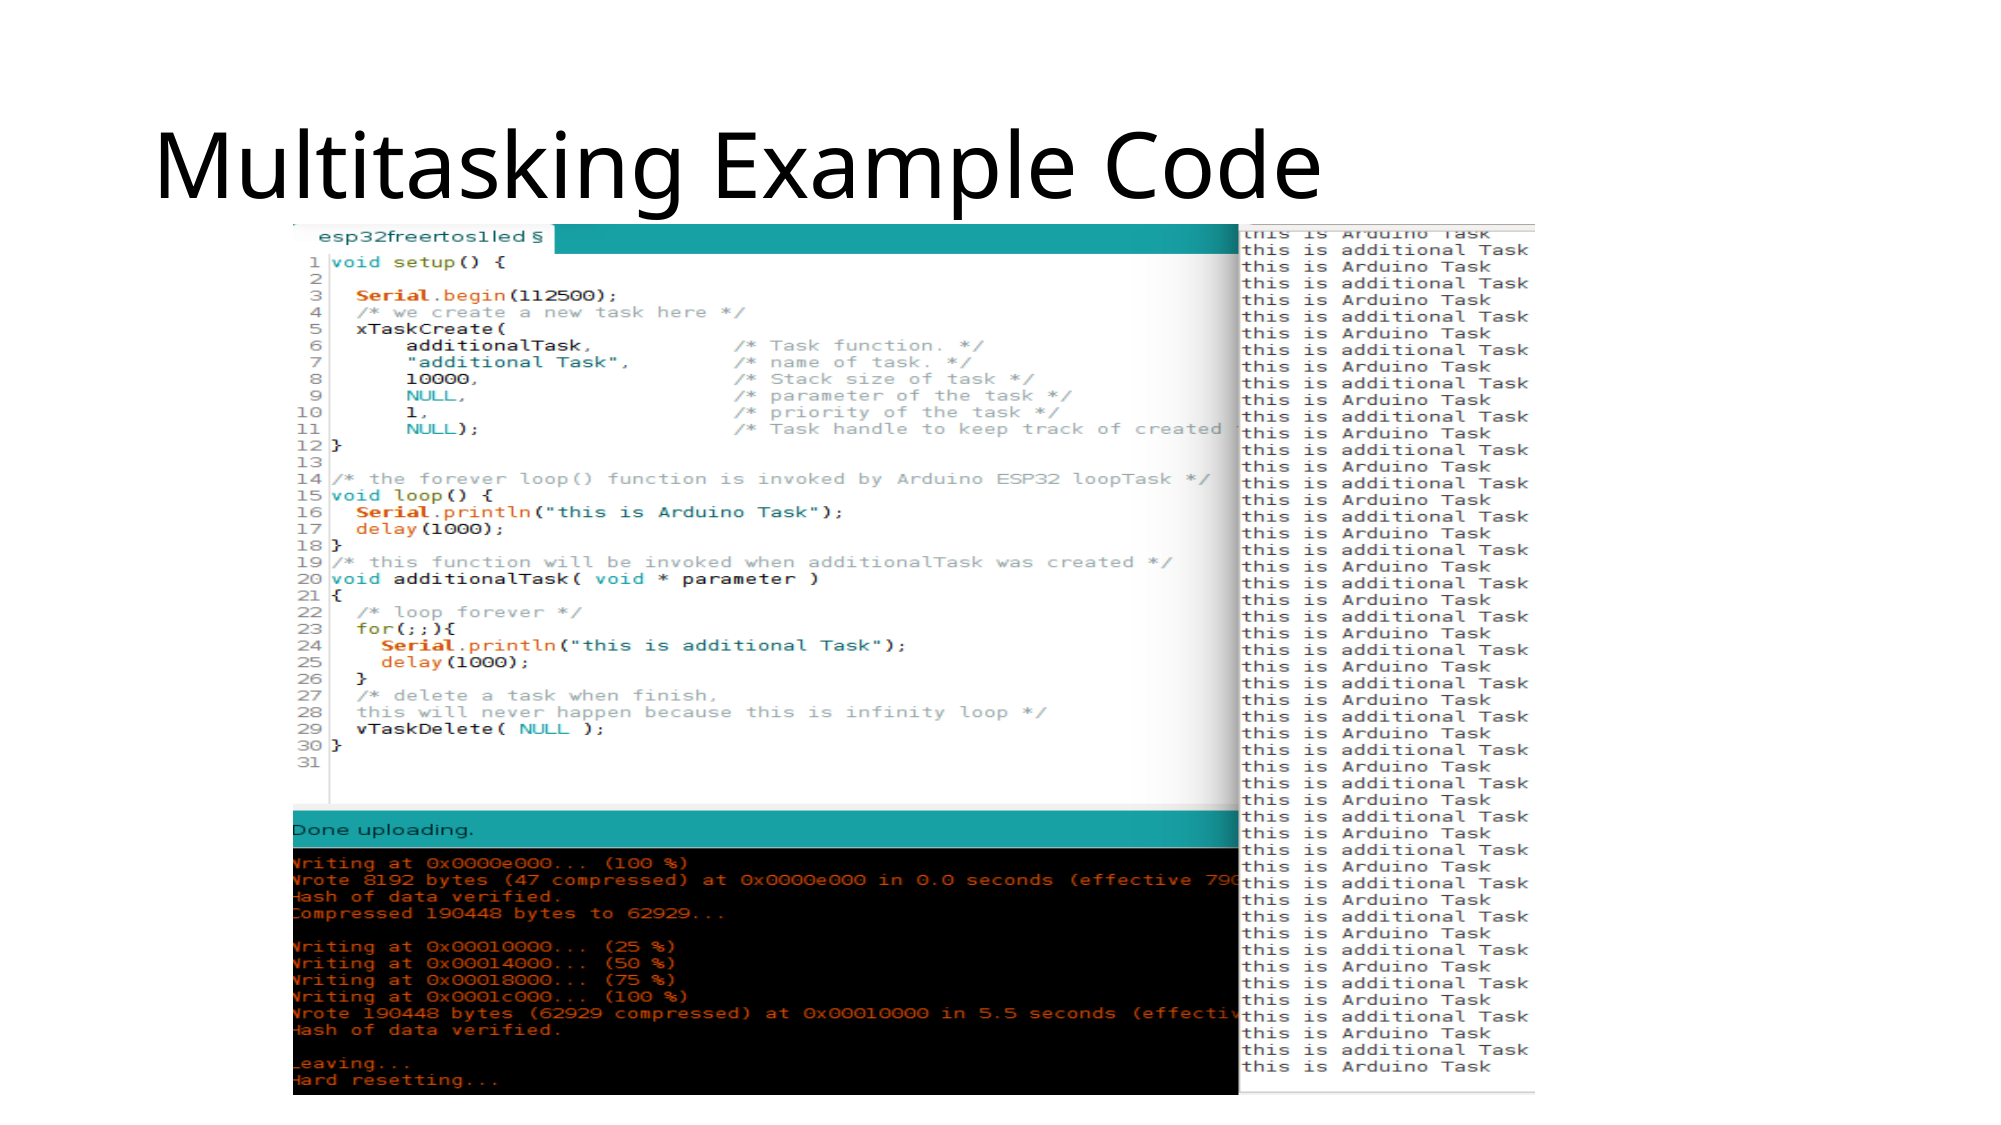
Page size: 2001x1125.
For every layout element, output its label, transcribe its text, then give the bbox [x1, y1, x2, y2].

picture [293, 224, 1535, 1095]
title Multitasking Example Code [137, 59, 1863, 278]
